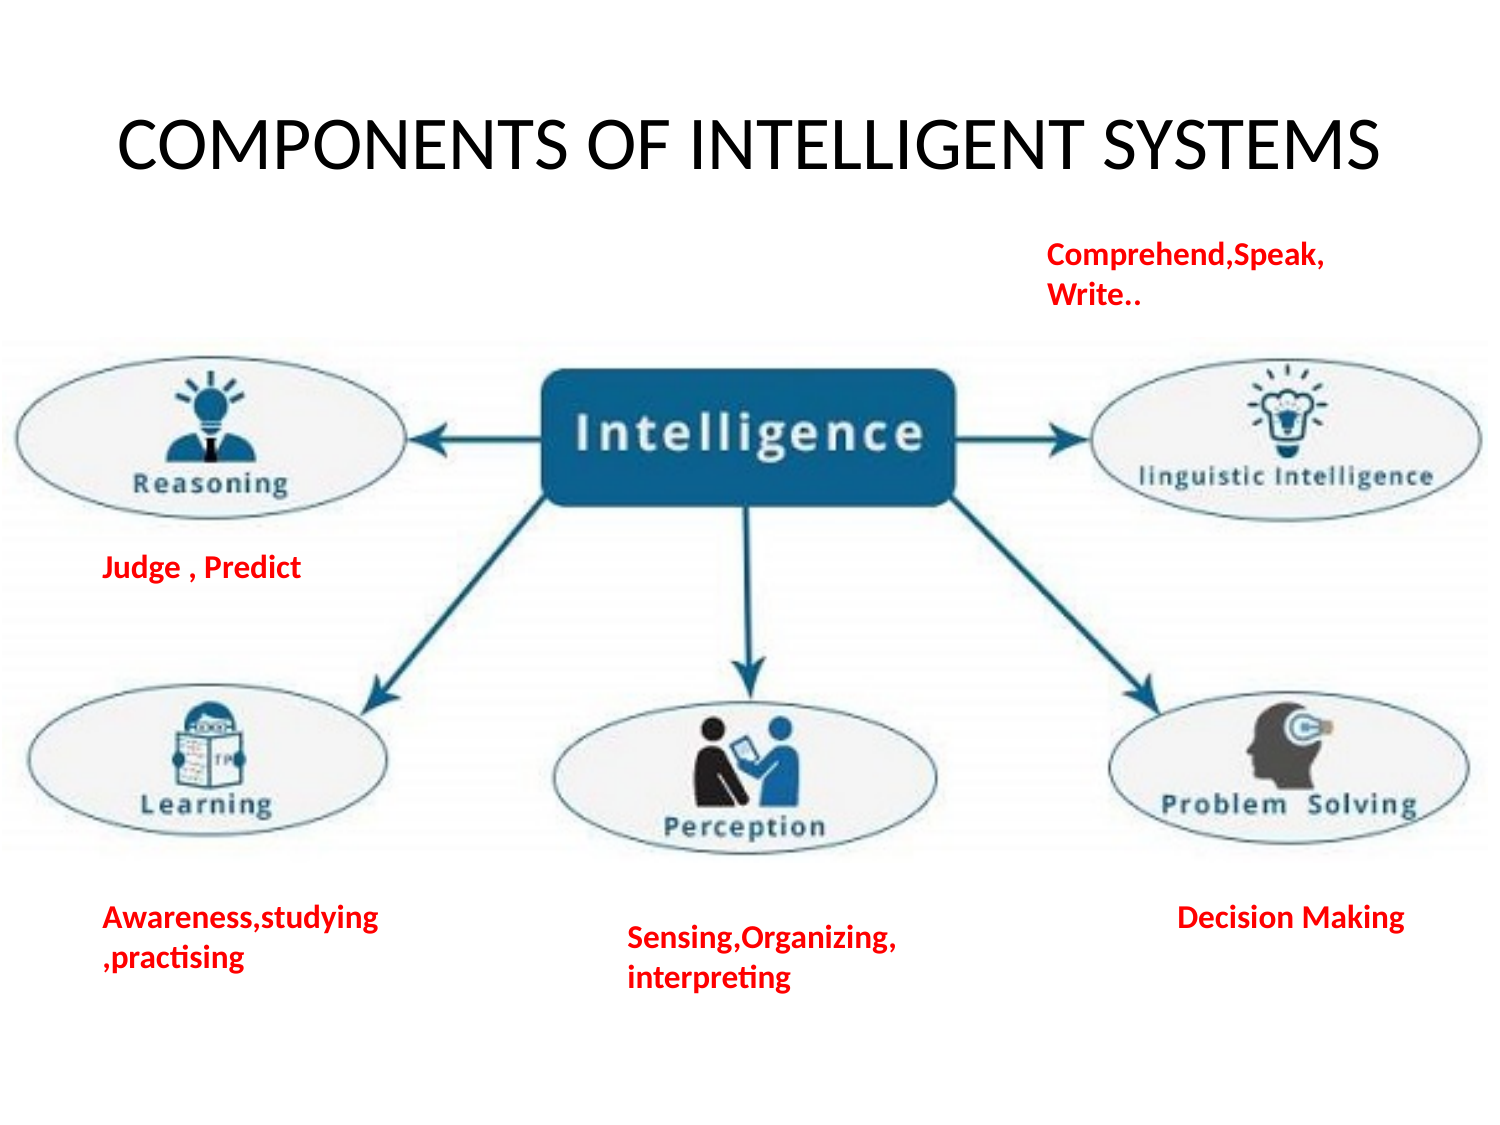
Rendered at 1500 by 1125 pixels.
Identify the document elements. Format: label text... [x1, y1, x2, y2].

text_box Sensing,Organizing, interpreting [612, 907, 925, 1003]
text_box Decision Making [1162, 887, 1425, 943]
title COMPONENTS OF INTELLIGENT SYSTEMS [75, 45, 1425, 233]
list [1, 337, 1489, 863]
text_box Comprehend,Speak,Write.. [1032, 224, 1350, 320]
text_box Awareness,studying,practising [87, 887, 400, 982]
